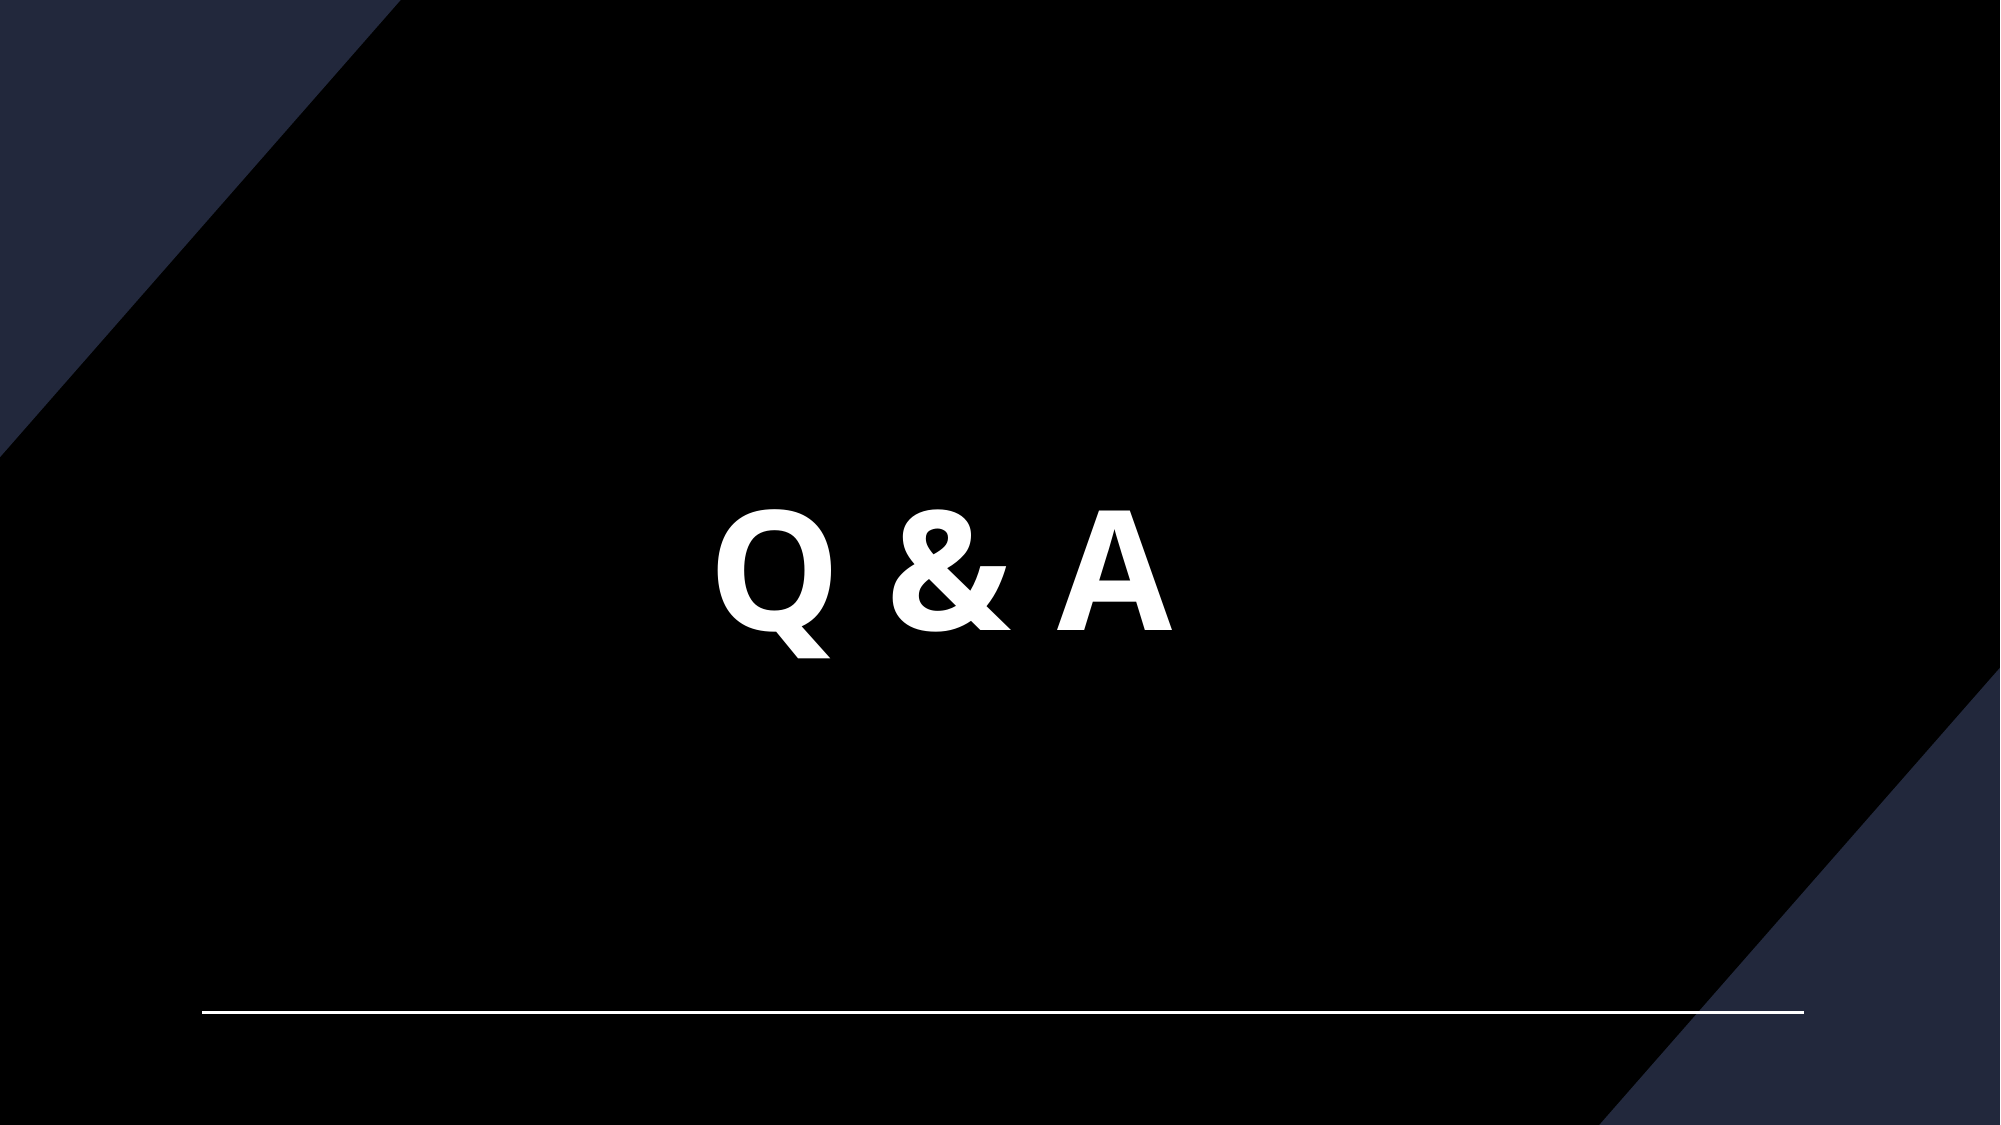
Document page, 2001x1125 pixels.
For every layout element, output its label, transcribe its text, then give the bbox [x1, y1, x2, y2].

title Q & A [690, 403, 1303, 700]
